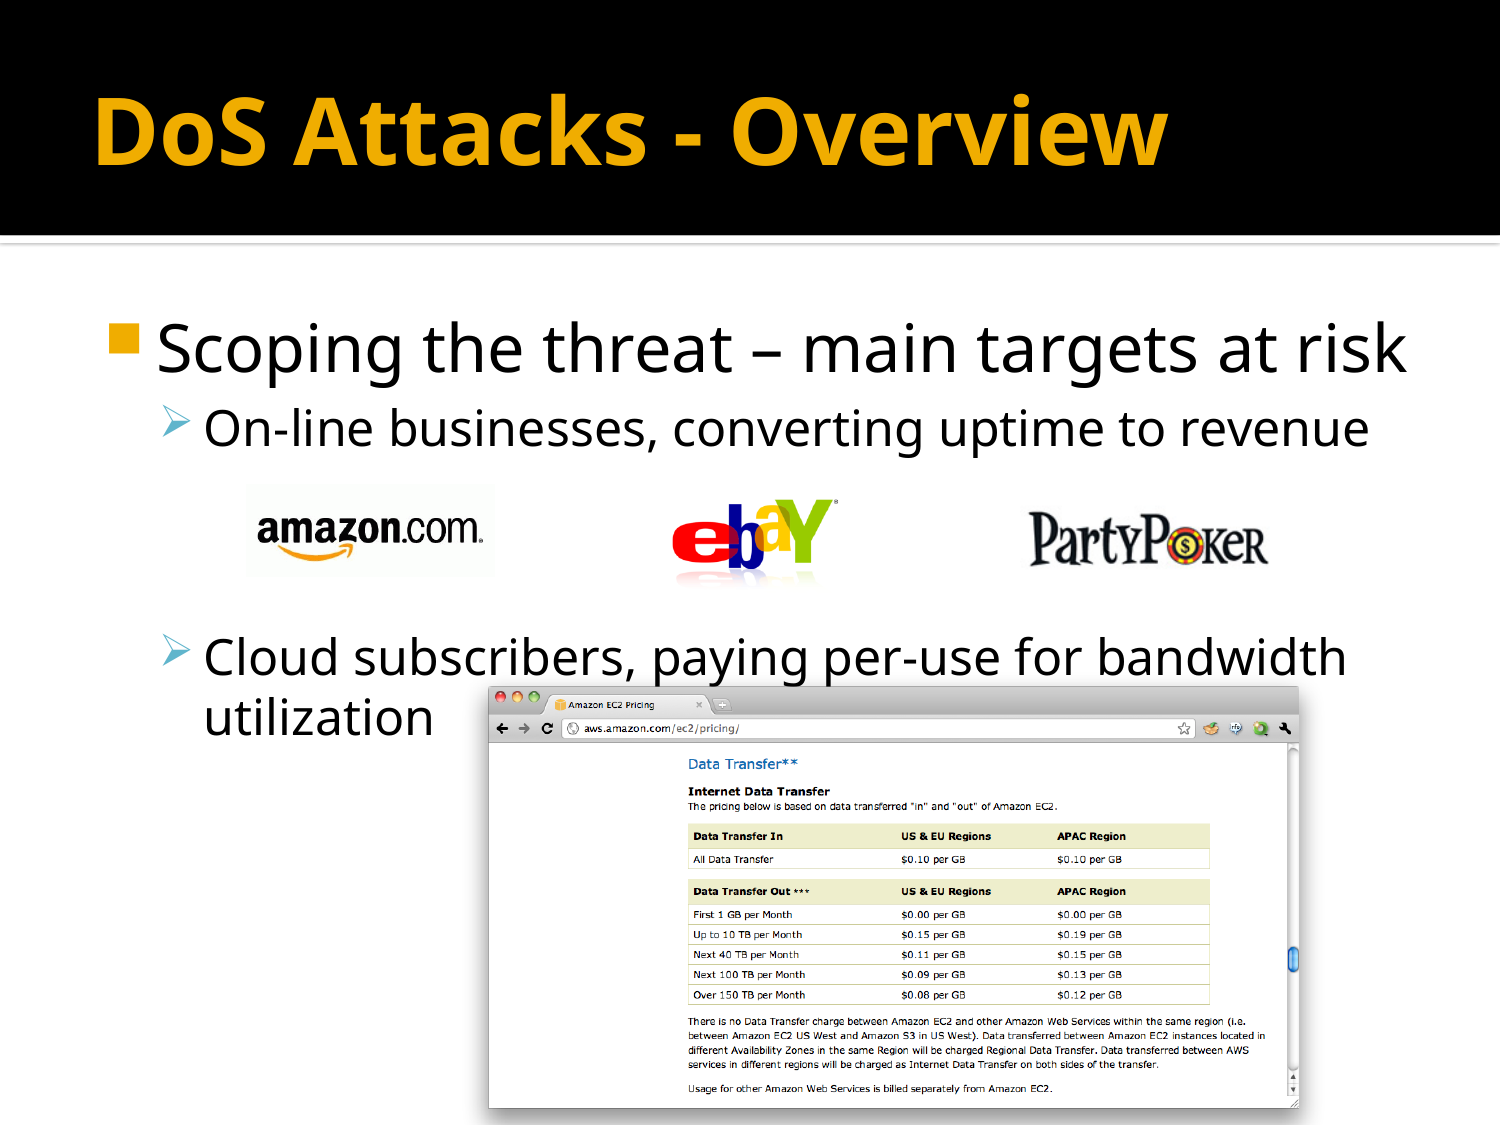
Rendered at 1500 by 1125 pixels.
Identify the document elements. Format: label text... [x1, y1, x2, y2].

title DoS Attacks - Overview [75, 25, 1425, 231]
picture [1019, 498, 1275, 577]
picture [456, 666, 1331, 1125]
list Scoping the threat – main targets at risk On-line businesses, converting uptime to revenue Cloud subscribers, paying per-use for bandwidth utilization [75, 291, 1425, 1050]
picture [246, 484, 495, 577]
picture [644, 484, 865, 604]
